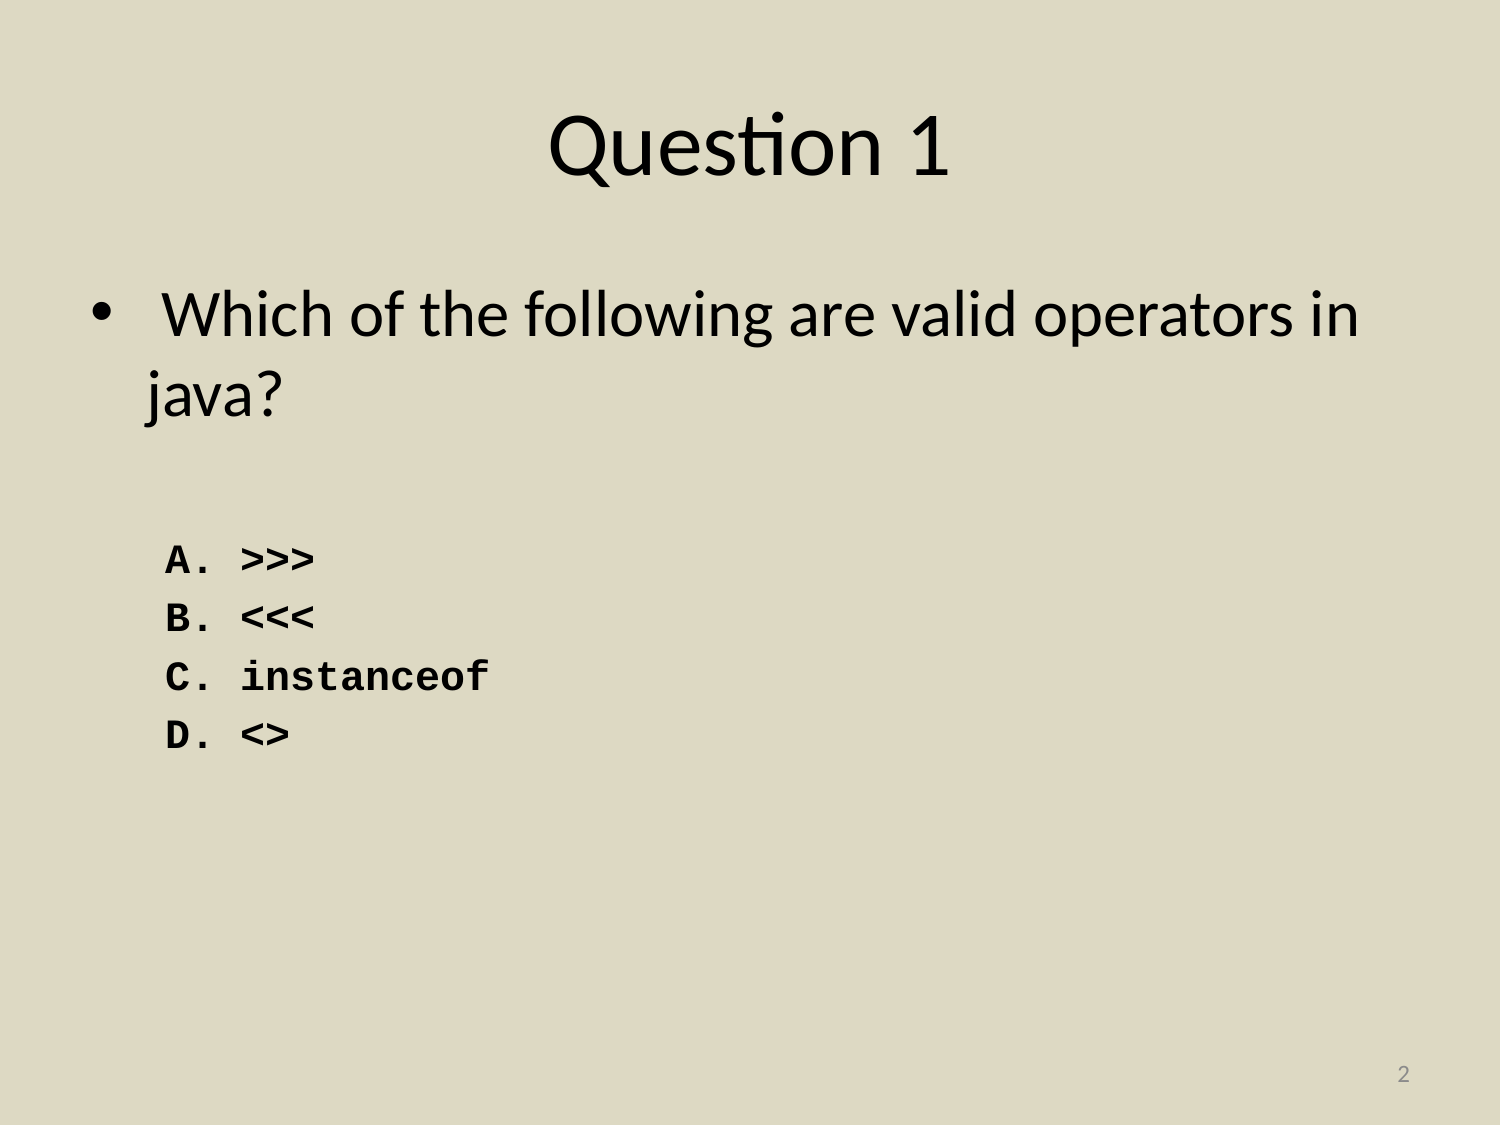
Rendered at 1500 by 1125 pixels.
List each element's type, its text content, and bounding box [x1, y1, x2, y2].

list Which of the following are valid operators in java? >>> <<< instanceof <> [75, 262, 1425, 1005]
slide_number 2 [1074, 1042, 1425, 1103]
title Question 1 [75, 45, 1425, 233]
